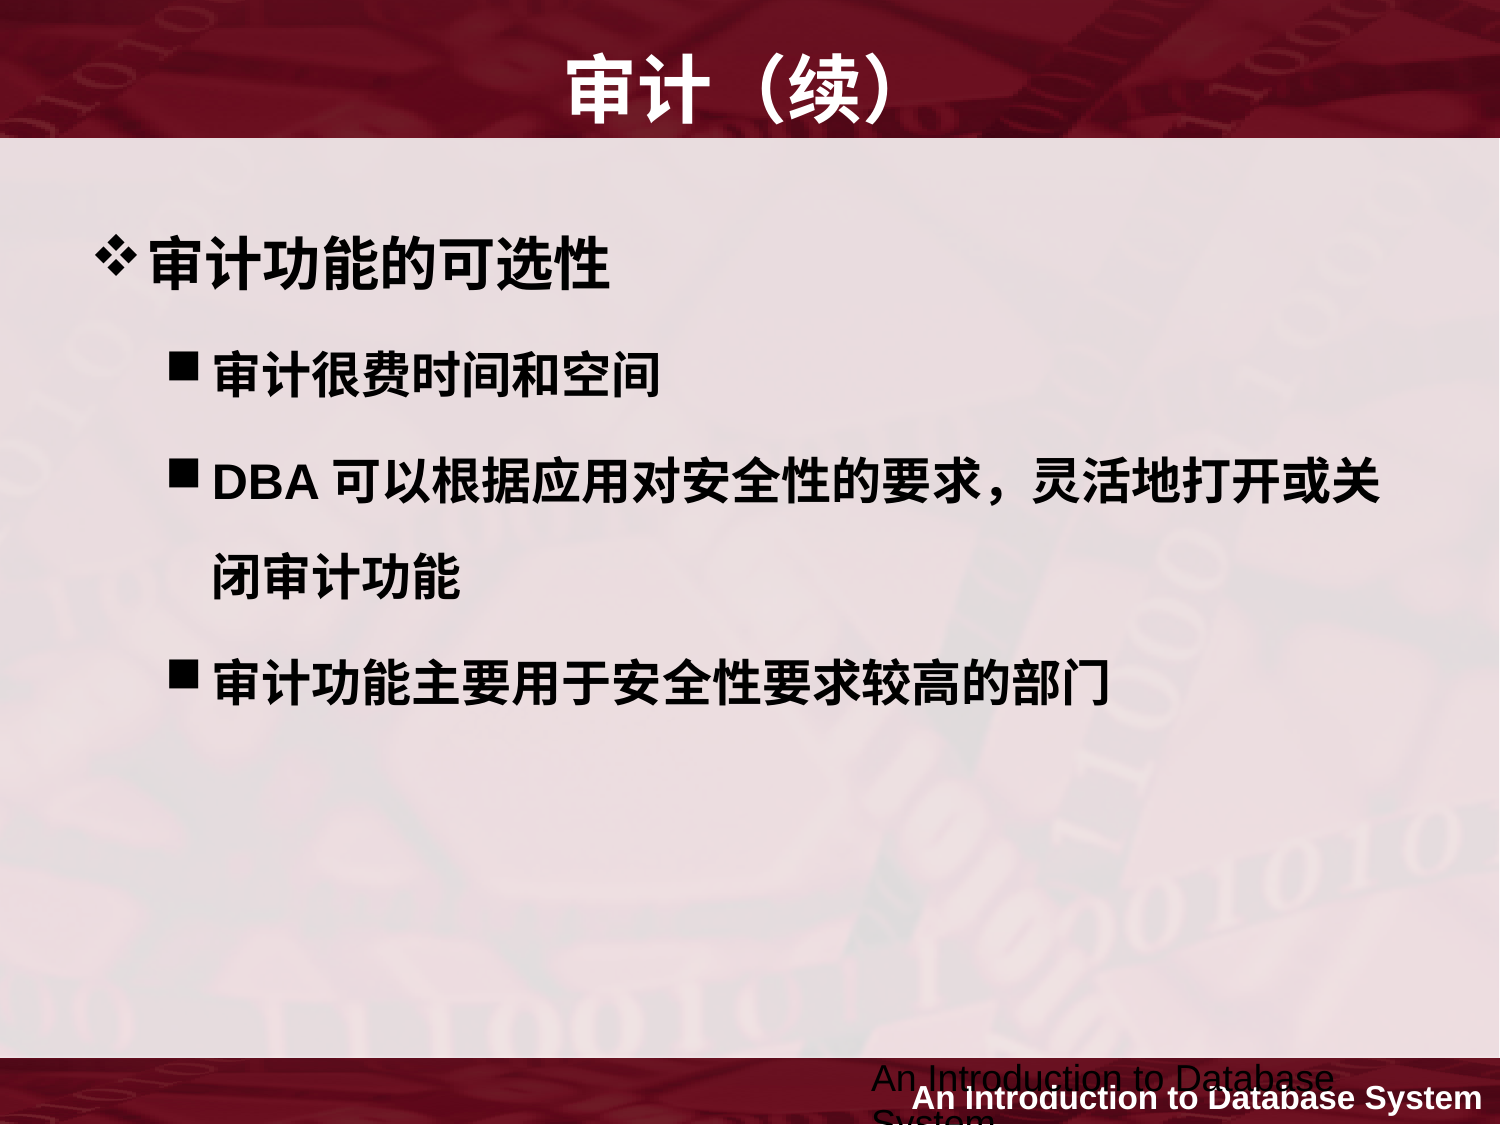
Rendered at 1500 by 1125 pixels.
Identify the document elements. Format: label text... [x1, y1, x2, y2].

title 审计（续） [74, 0, 1426, 181]
footer An Introduction to Database System [856, 1046, 1447, 1100]
picture [0, 0, 1500, 1124]
list 审计功能的可选性 审计很费时间和空间 DBA可以根据应用对安全性的要求，灵活地打开或关闭审计功能 审计功能主要用于安全性要求较高的部门 [74, 219, 1426, 1017]
